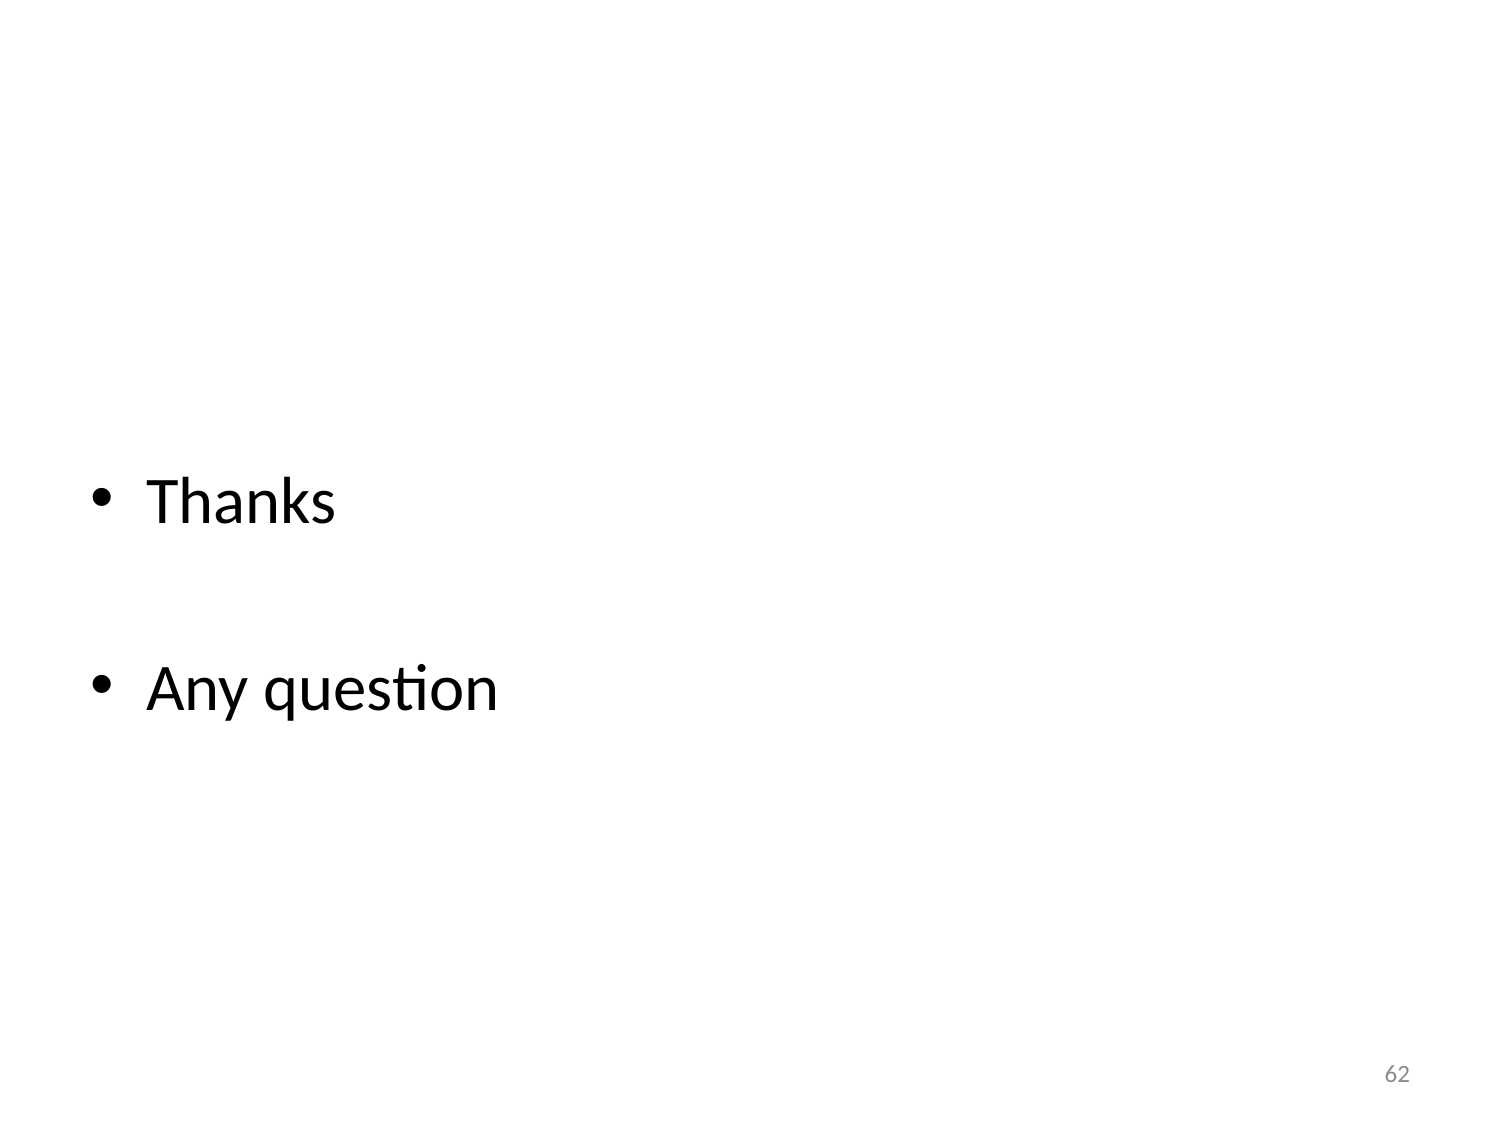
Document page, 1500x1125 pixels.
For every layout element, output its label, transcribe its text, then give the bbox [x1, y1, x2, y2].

list Thanks Any question [75, 262, 1425, 1005]
slide_number 62 [1074, 1042, 1425, 1103]
